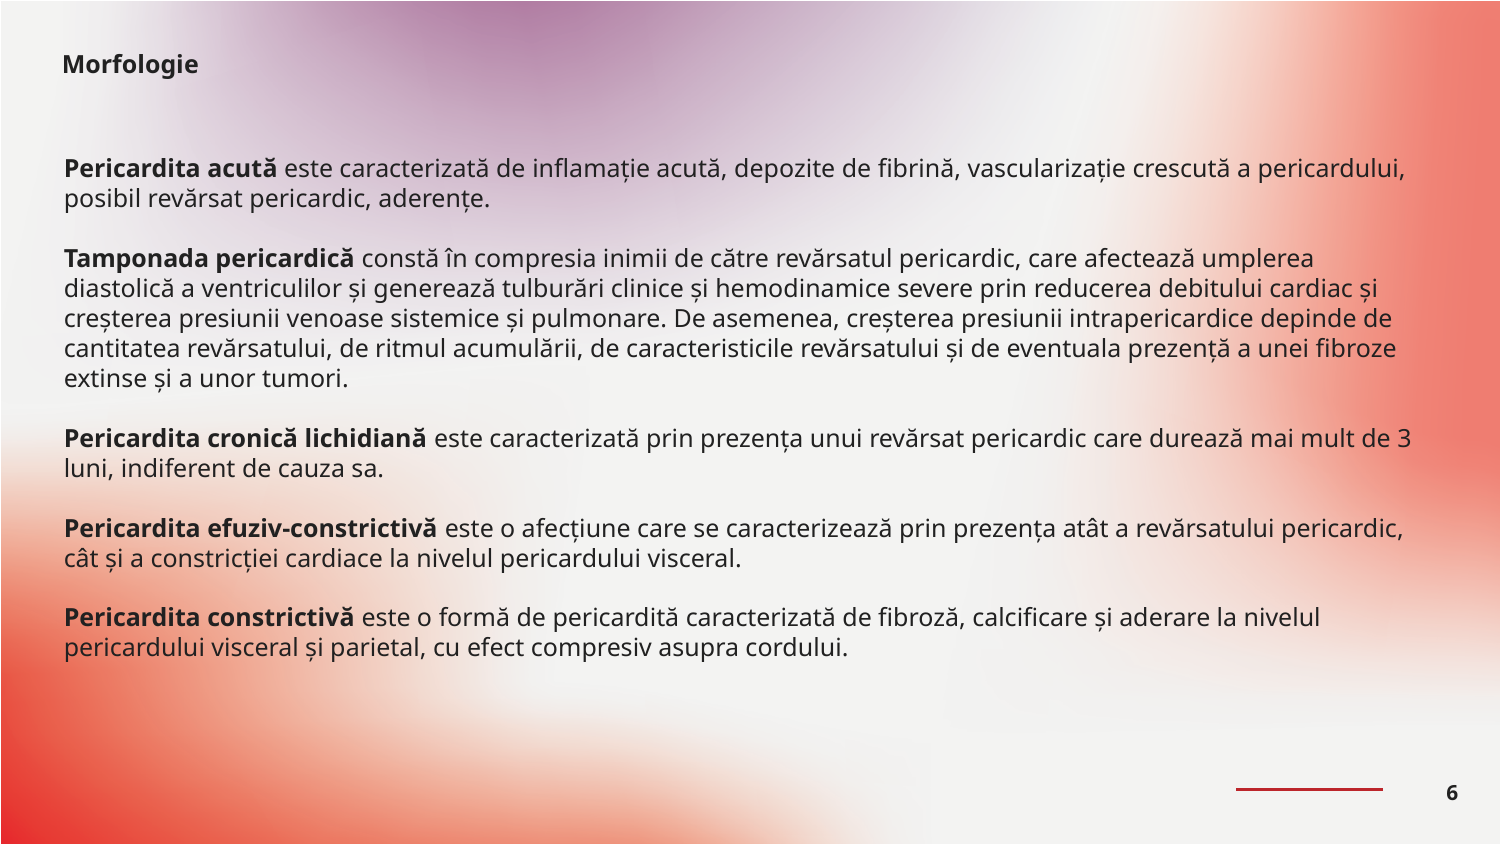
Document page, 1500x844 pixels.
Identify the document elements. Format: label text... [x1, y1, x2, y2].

slide_number 6 [1383, 764, 1473, 816]
picture [2, 2, 1500, 844]
title Pericardita acută este caracterizată de inflamație acută, depozite de fibrină, vascularizație crescută a pericardului, posibil revărsat pericardic, aderențe. Tamponada pericardică constă în compresia inimii de către revărsatul pericardic, care afectează umplerea diastolică a ventriculilor și generează tulburări clinice și hemodinamice severe prin reducerea debitului cardiac și creșterea presiunii venoase sistemice și pulmonare. De asemenea, creșterea presiunii intrapericardice depinde de cantitatea revărsatului, de ritmul acumulării, de caracteristicile revărsatului și de eventuala prezență a unei fibroze extinse și a unor tumori. Pericardita cronică lichidiană este caracterizată prin prezența unui revărsat pericardic care durează mai mult de 3 luni, indiferent de cauza sa. Pericardita efuziv-constrictivă este o afecțiune care se caracterizează prin prezența atât a revărsatului pericardic, cât și a constricției cardiace la nivelul pericardului visceral. Pericardita constrictivă este o formă de pericardită caracterizată de fibroză, calcificare și aderare la nivelul pericardului visceral și parietal, cu efect compresiv asupra cordului. [48, 137, 1438, 816]
text_box Morfologie [46, 33, 220, 98]
